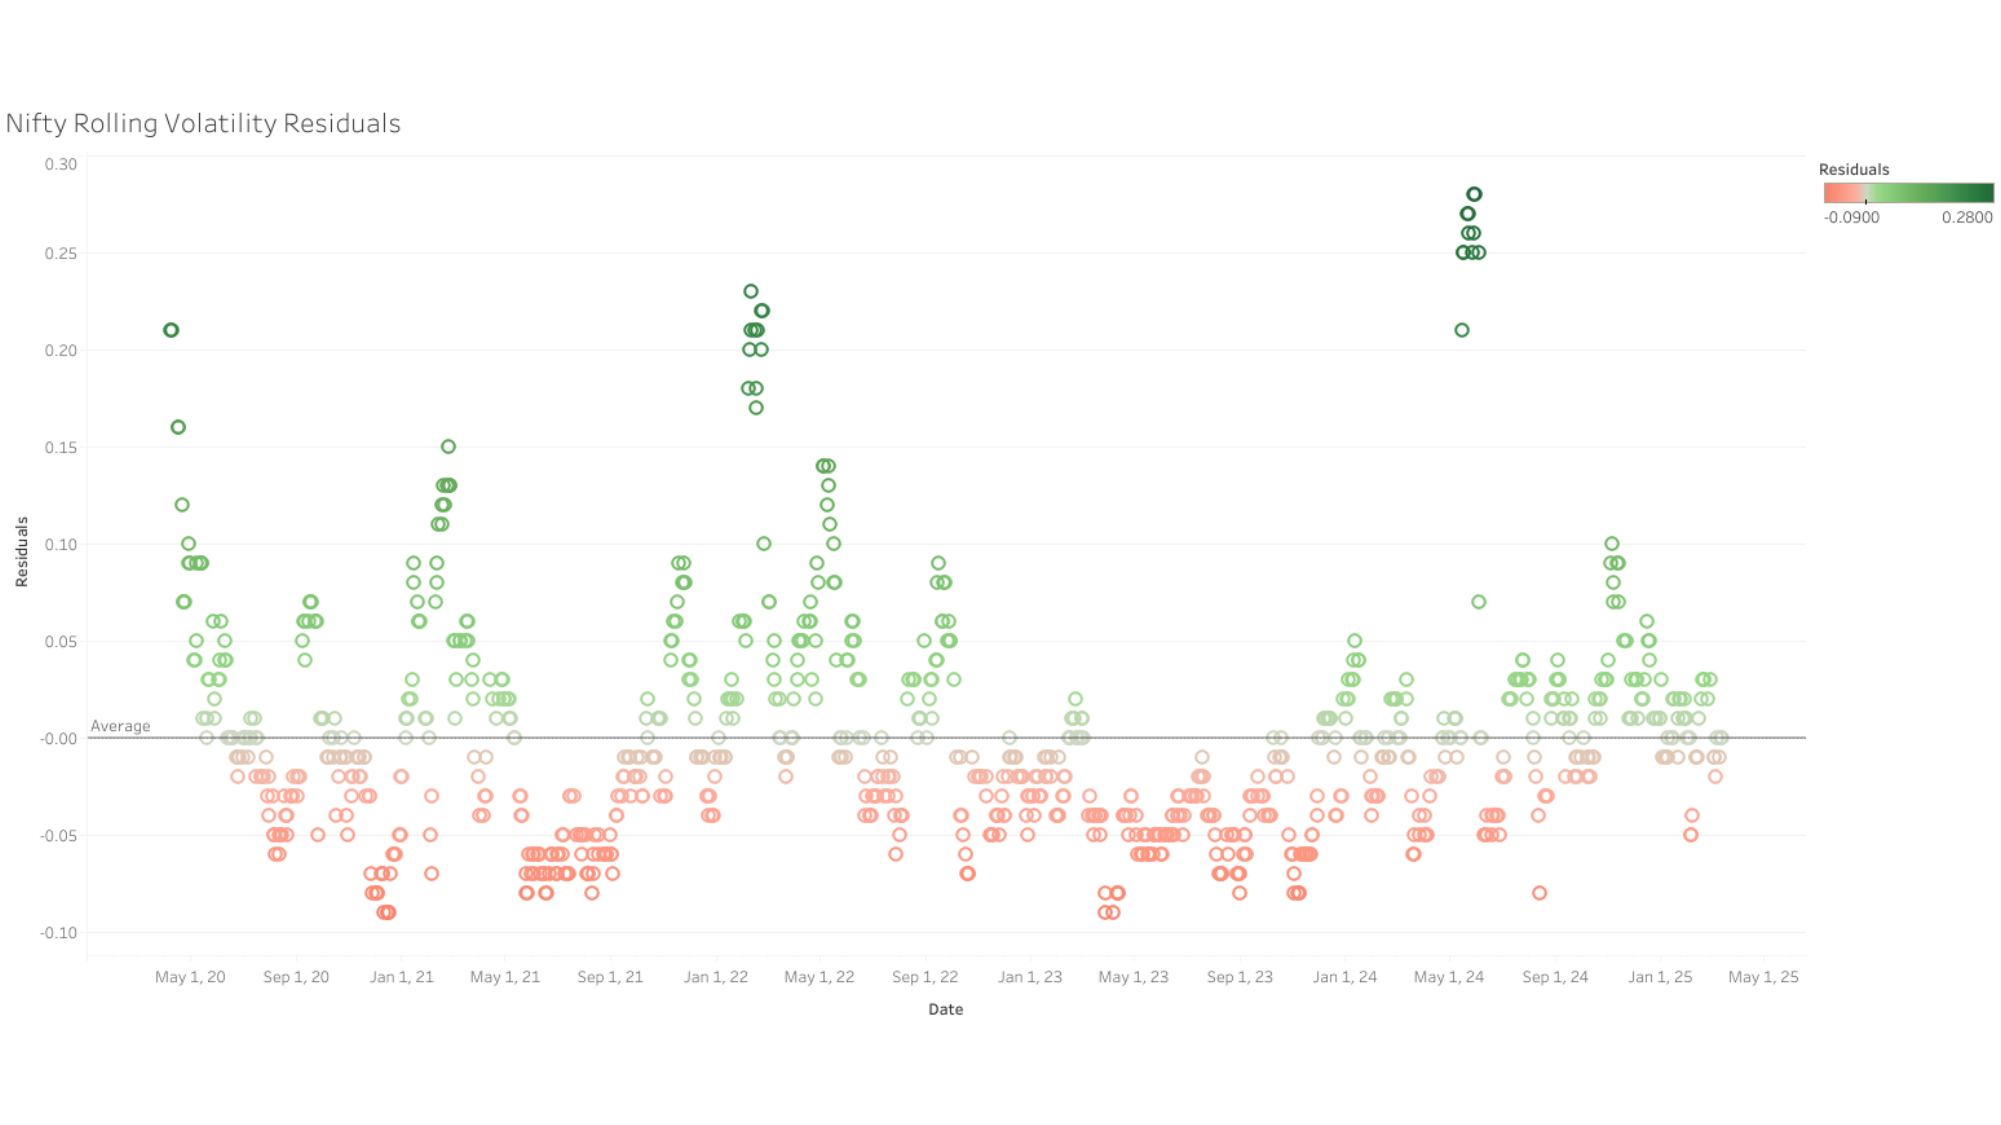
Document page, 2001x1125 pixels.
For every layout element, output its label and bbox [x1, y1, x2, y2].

picture [0, 96, 2000, 1029]
